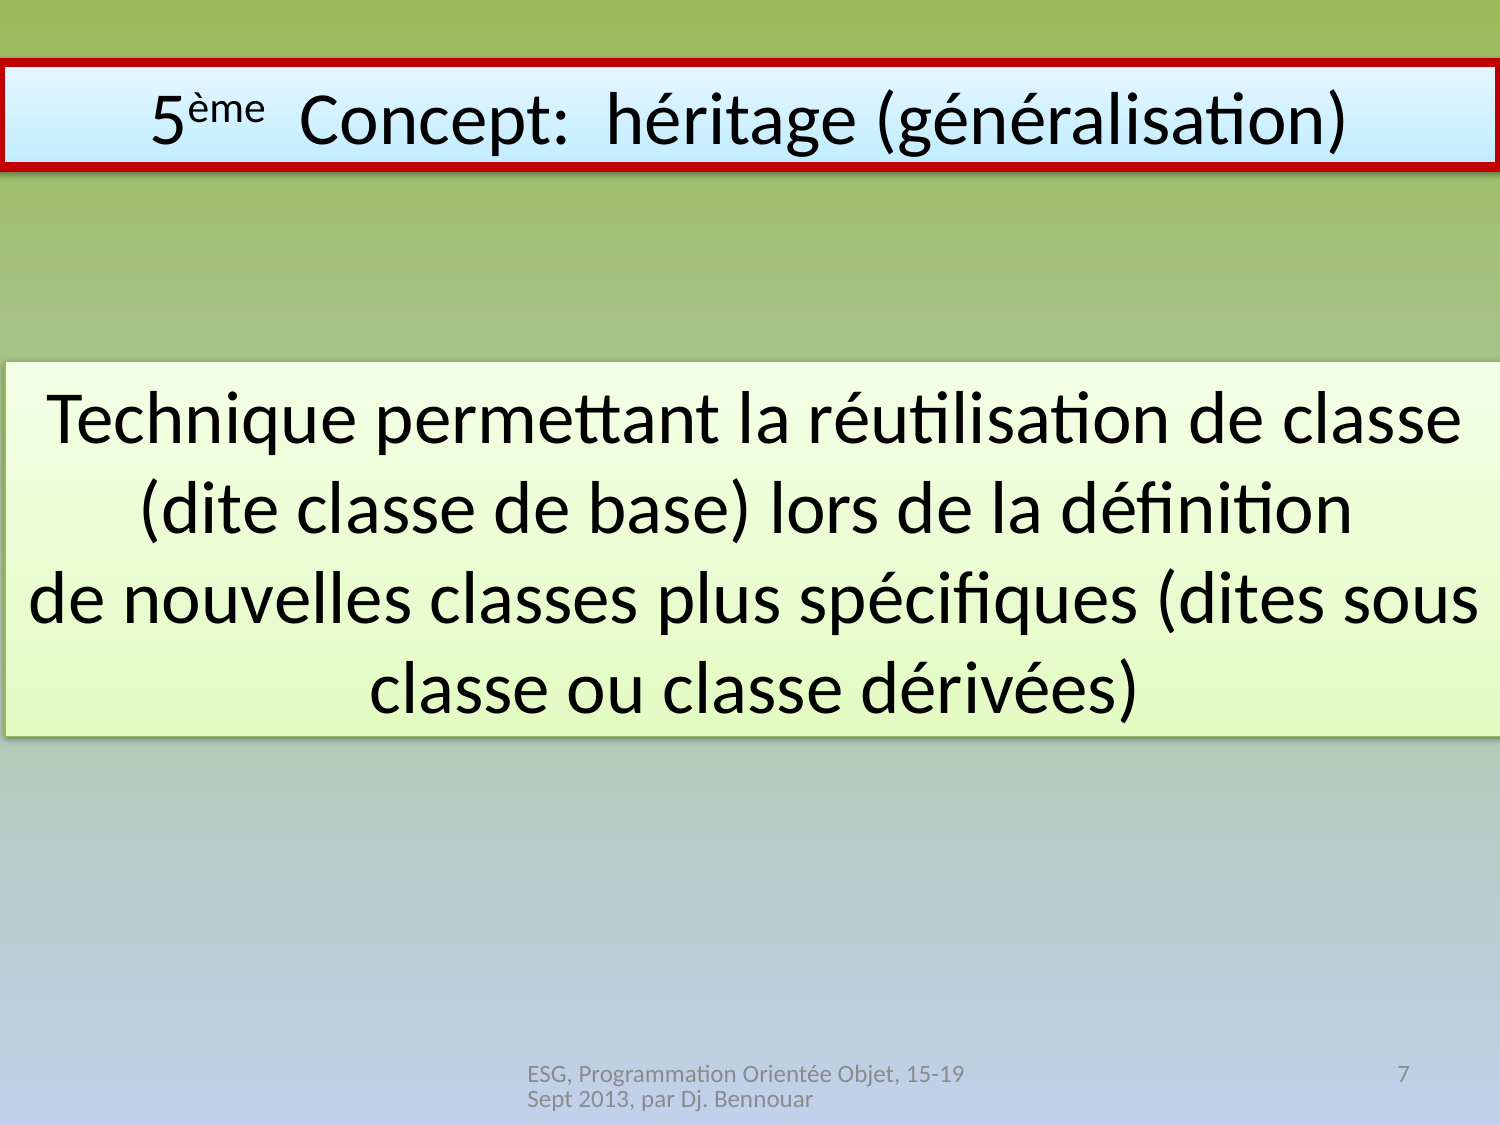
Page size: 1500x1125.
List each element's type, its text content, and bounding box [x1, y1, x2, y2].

slide_number 7 [1074, 1042, 1425, 1103]
footer ESG, Programmation Orientée Objet, 15-19 Sept 2013, par Dj. Bennouar [512, 1042, 988, 1103]
text_box 5ème Concept: héritage (généralisation) [0, 62, 1500, 168]
text_box Technique permettant la réutilisation de classe (dite classe de base) lors de la définition de nouvelles classes plus spécifiques (dites sous classe ou classe dérivées) [4, 361, 1500, 737]
